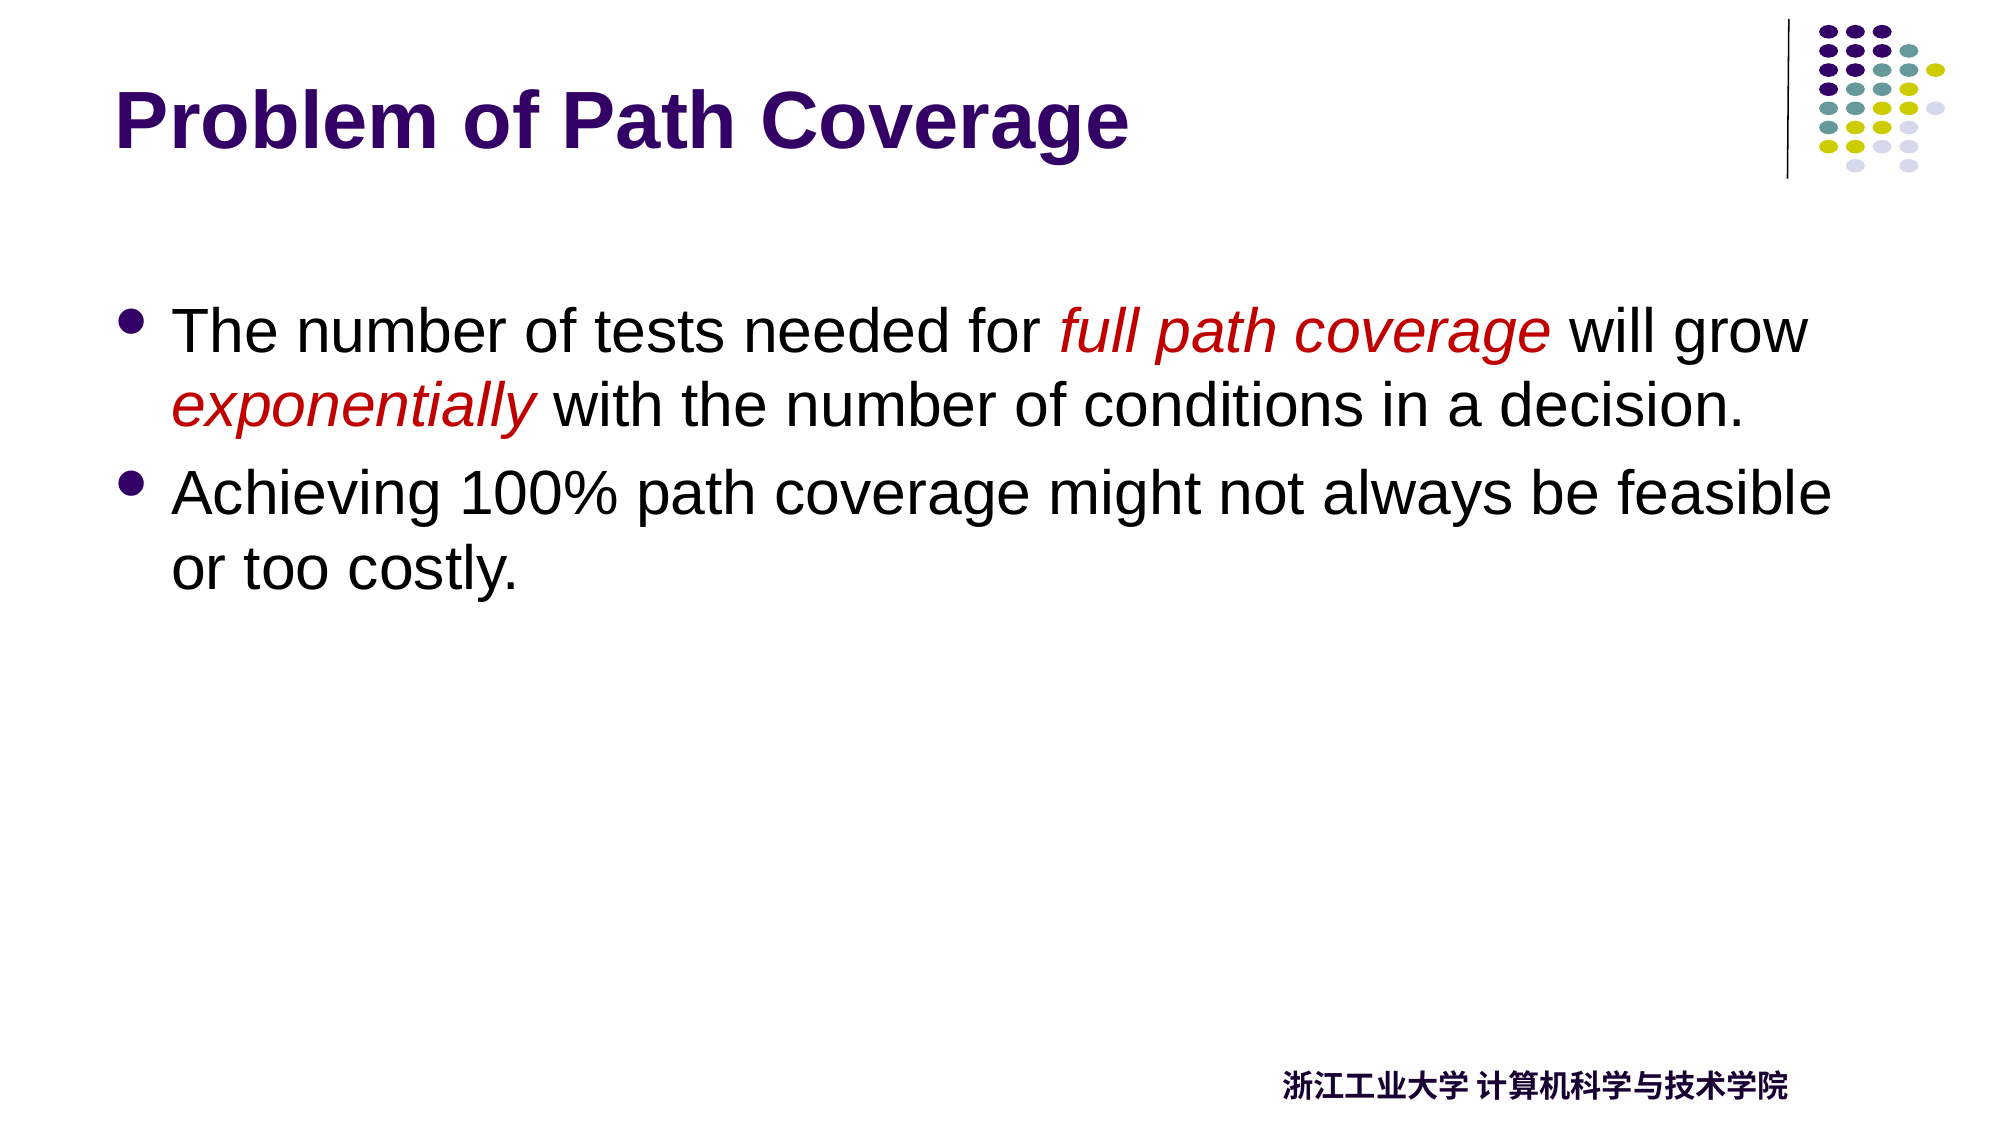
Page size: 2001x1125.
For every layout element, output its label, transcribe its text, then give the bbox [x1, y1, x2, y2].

title Problem of Path Coverage [99, 20, 1772, 173]
list The number of tests needed for full path coverage will grow exponentially with the number of conditions in a decision. Achieving 100% path coverage might not always be feasible or too costly. [99, 282, 1900, 1006]
